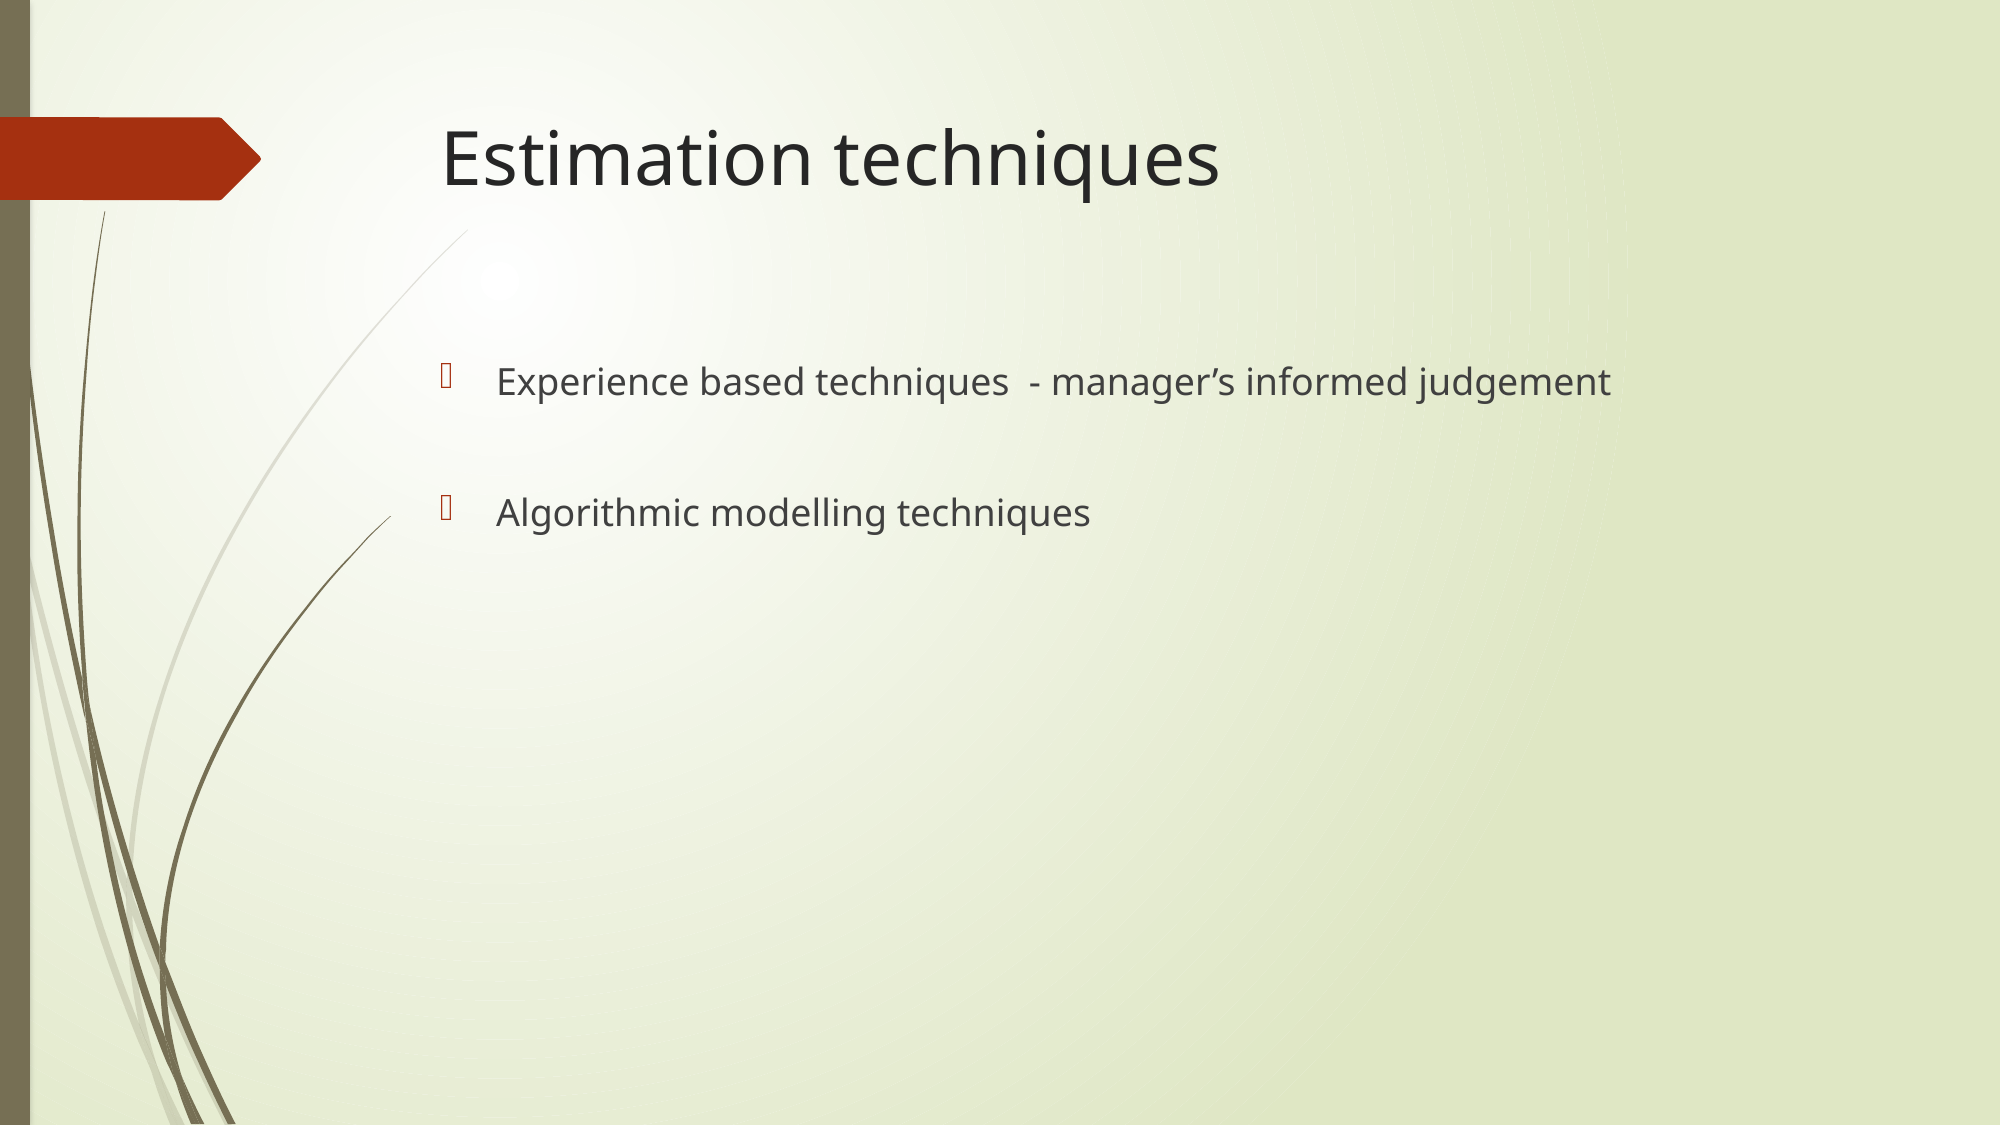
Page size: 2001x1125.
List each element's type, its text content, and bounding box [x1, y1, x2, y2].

list Experience based techniques - manager’s informed judgement Algorithmic modelling techniques [424, 350, 1888, 970]
title Estimation techniques [425, 102, 1888, 313]
